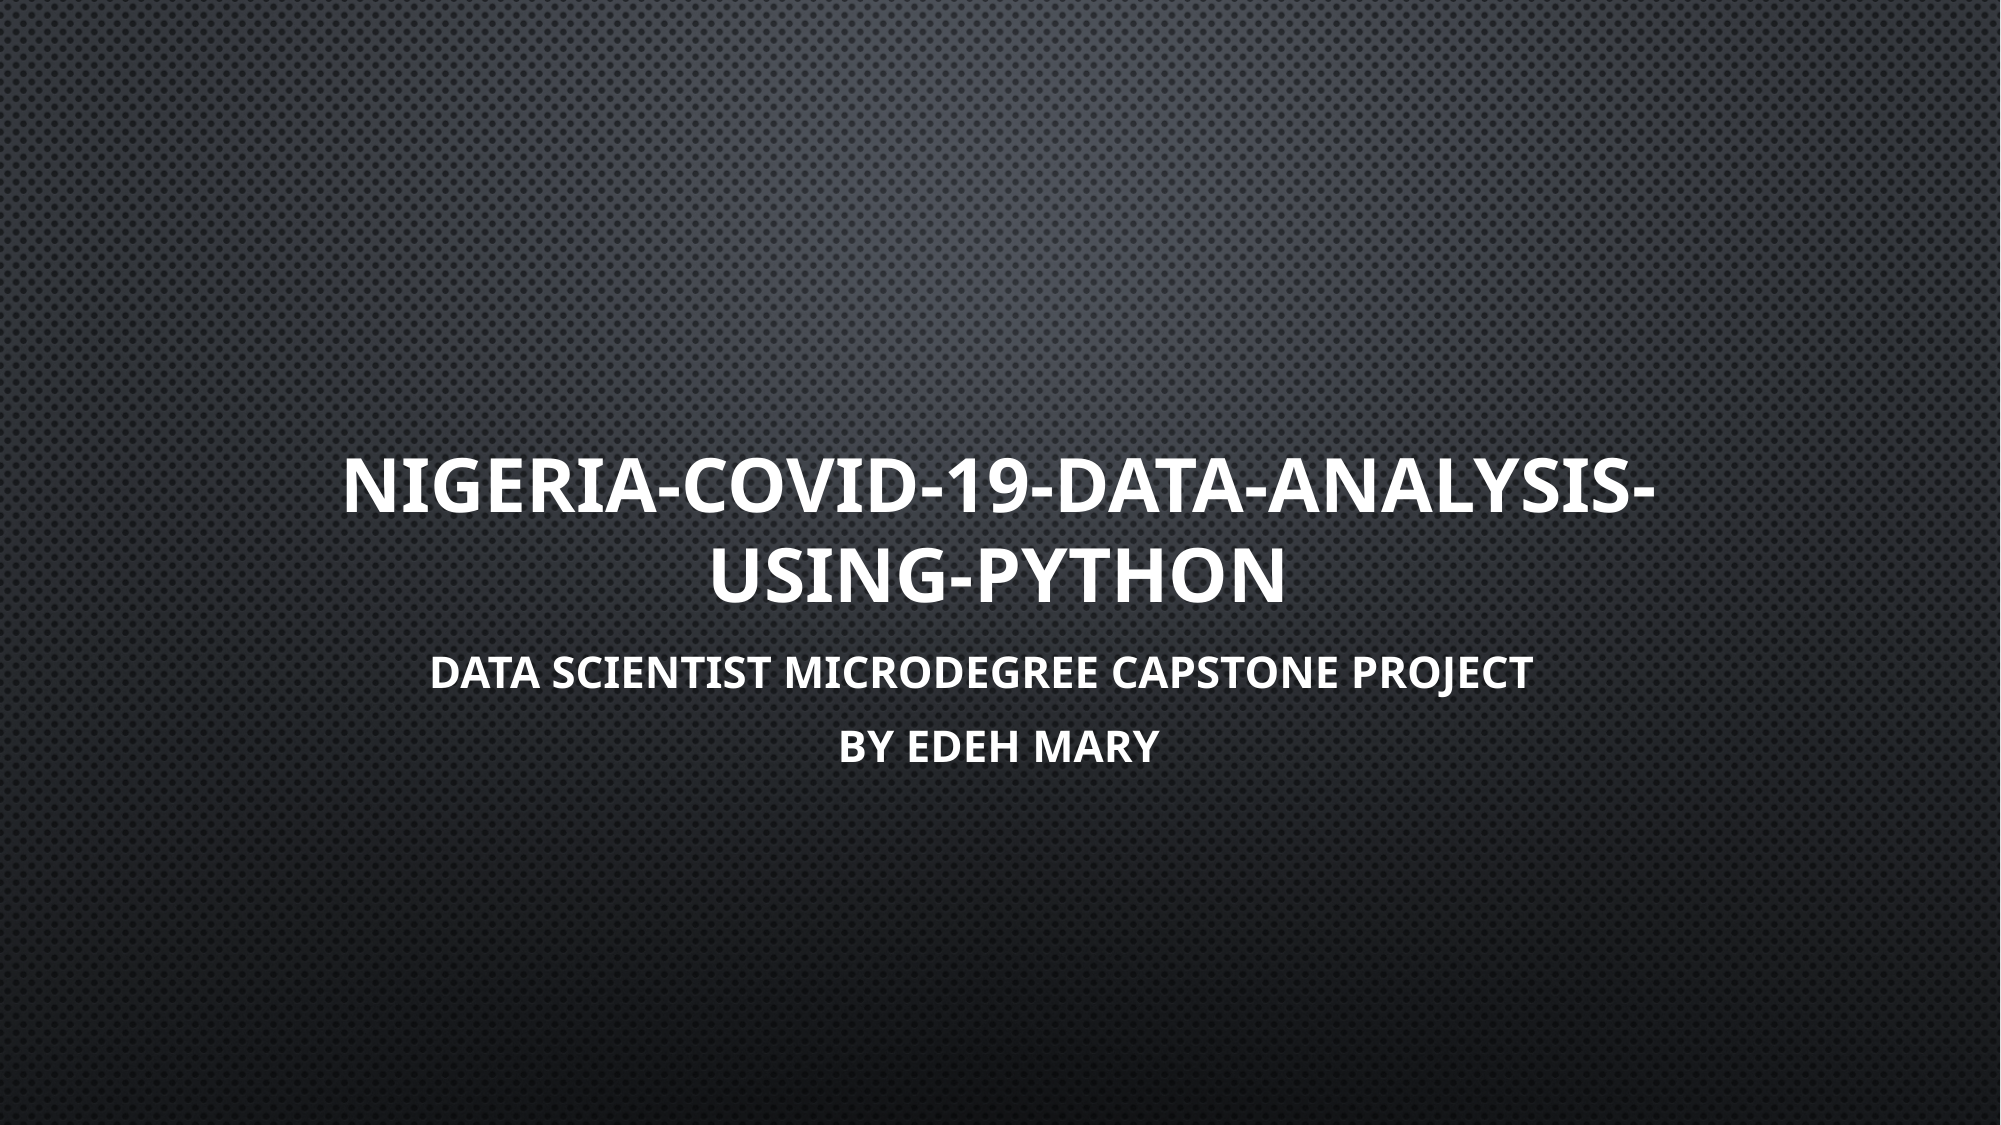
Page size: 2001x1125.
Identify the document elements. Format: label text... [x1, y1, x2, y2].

title Nigeria-covid-19-data-analysis-using-python [287, 99, 1711, 625]
subtitle Data scientist microdegree capstone project By edeh mary [287, 637, 1711, 950]
